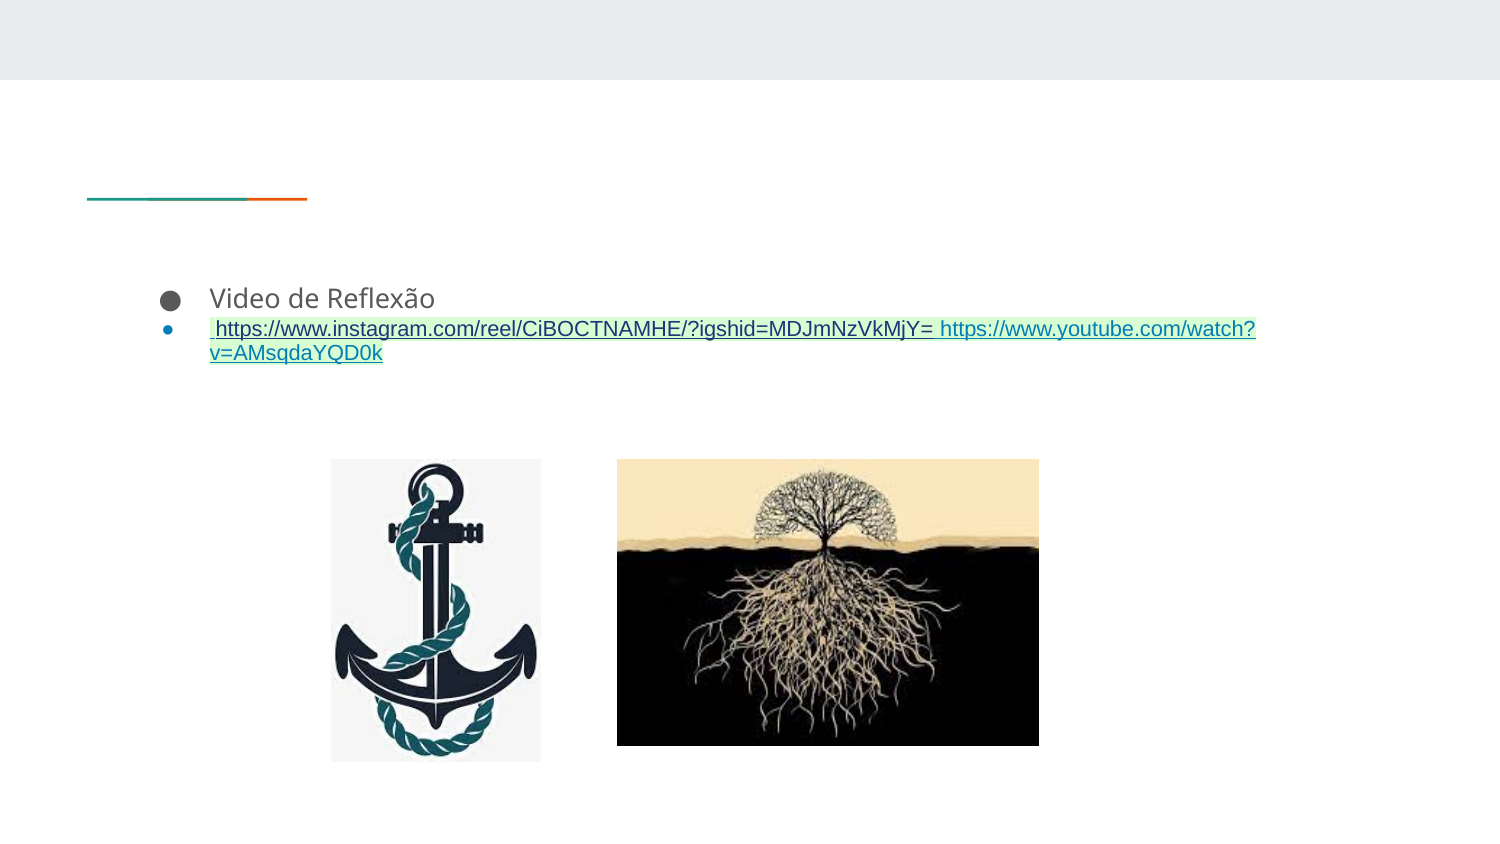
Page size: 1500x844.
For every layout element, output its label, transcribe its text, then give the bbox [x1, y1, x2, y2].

picture [617, 459, 1040, 746]
list Video de Reflexão https://www.instagram.com/reel/CiBOCTNAMHE/?igshid=MDJmNzVkMjY= https://www.youtube.com/watch?v=AMsqdaYQD0k [119, 228, 1381, 762]
picture [331, 459, 541, 762]
